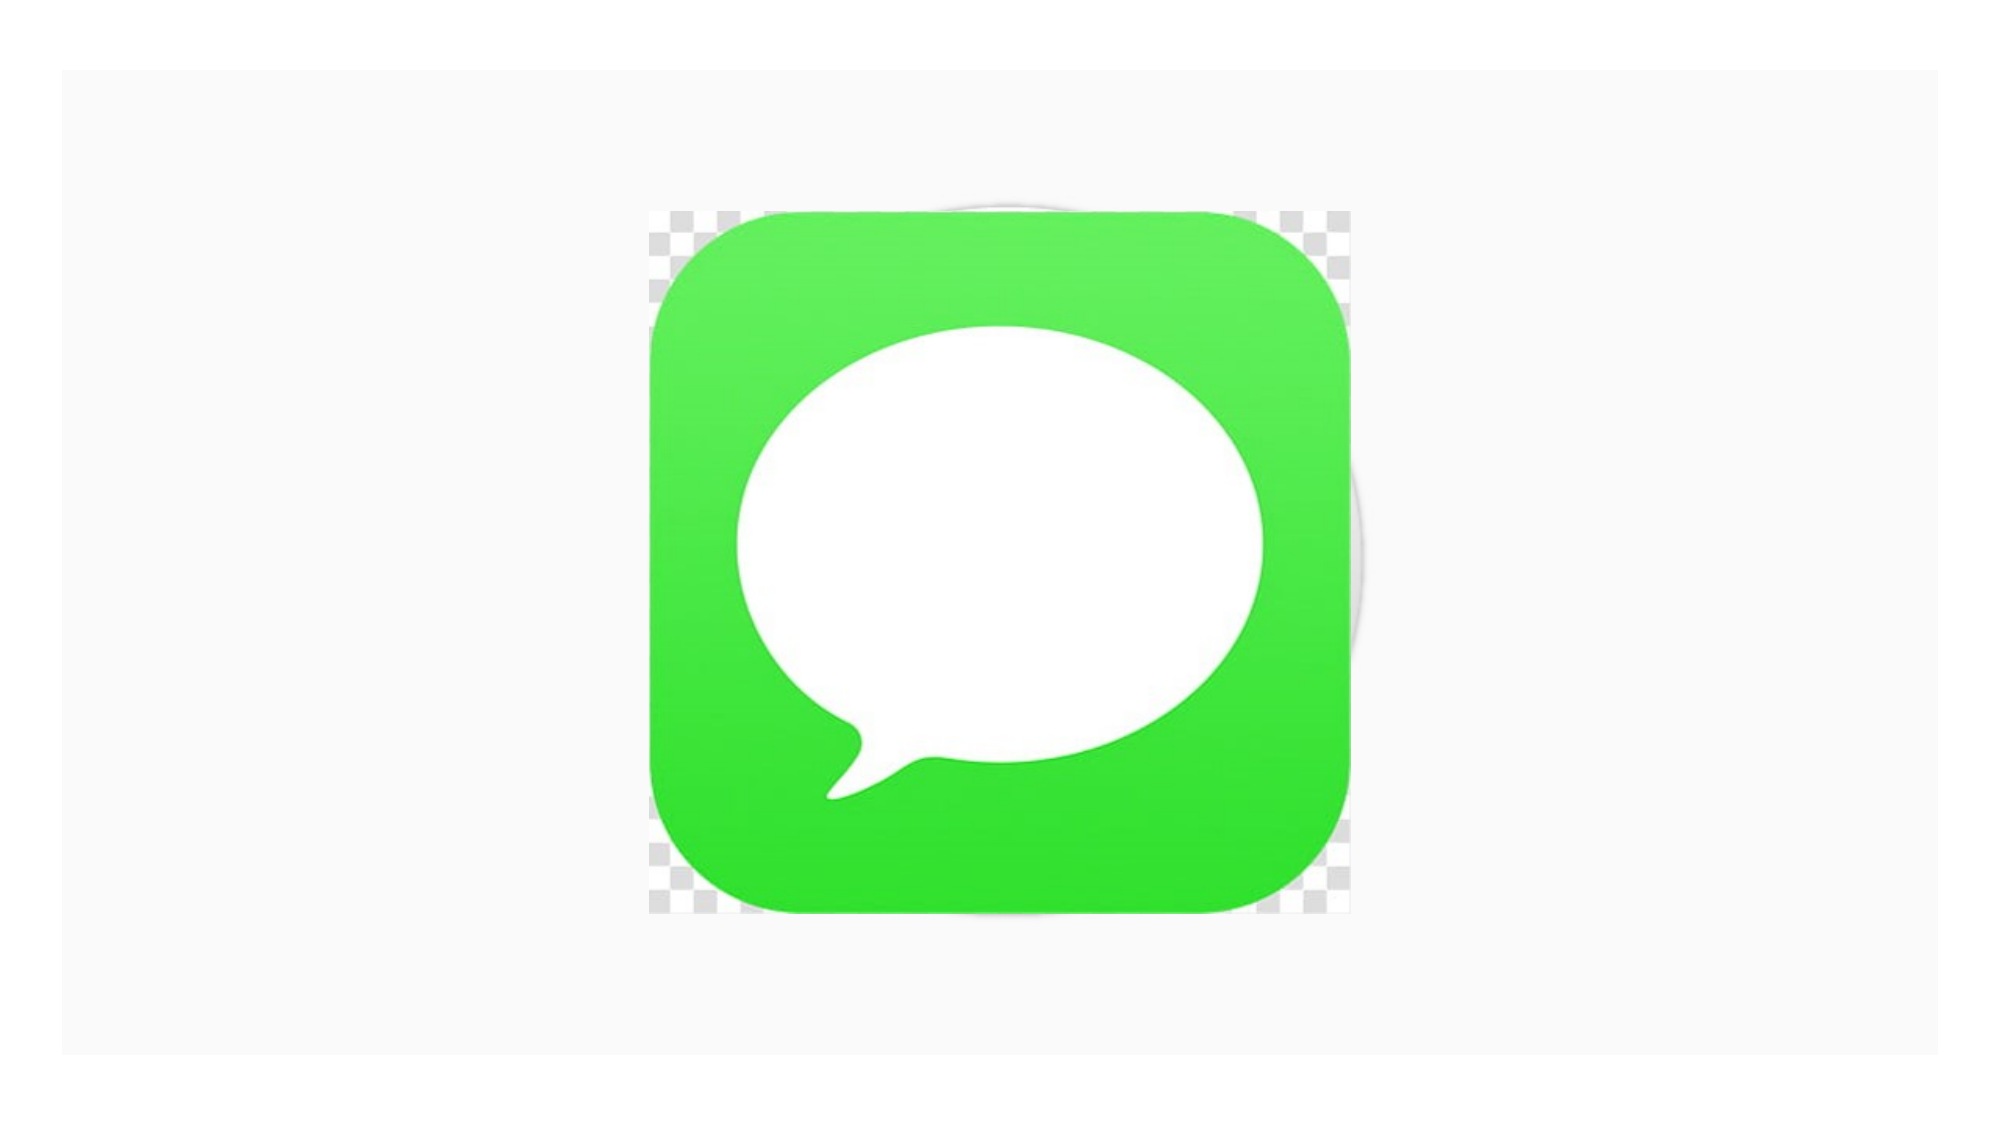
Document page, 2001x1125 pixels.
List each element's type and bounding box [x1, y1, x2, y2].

picture [62, 70, 1938, 1055]
